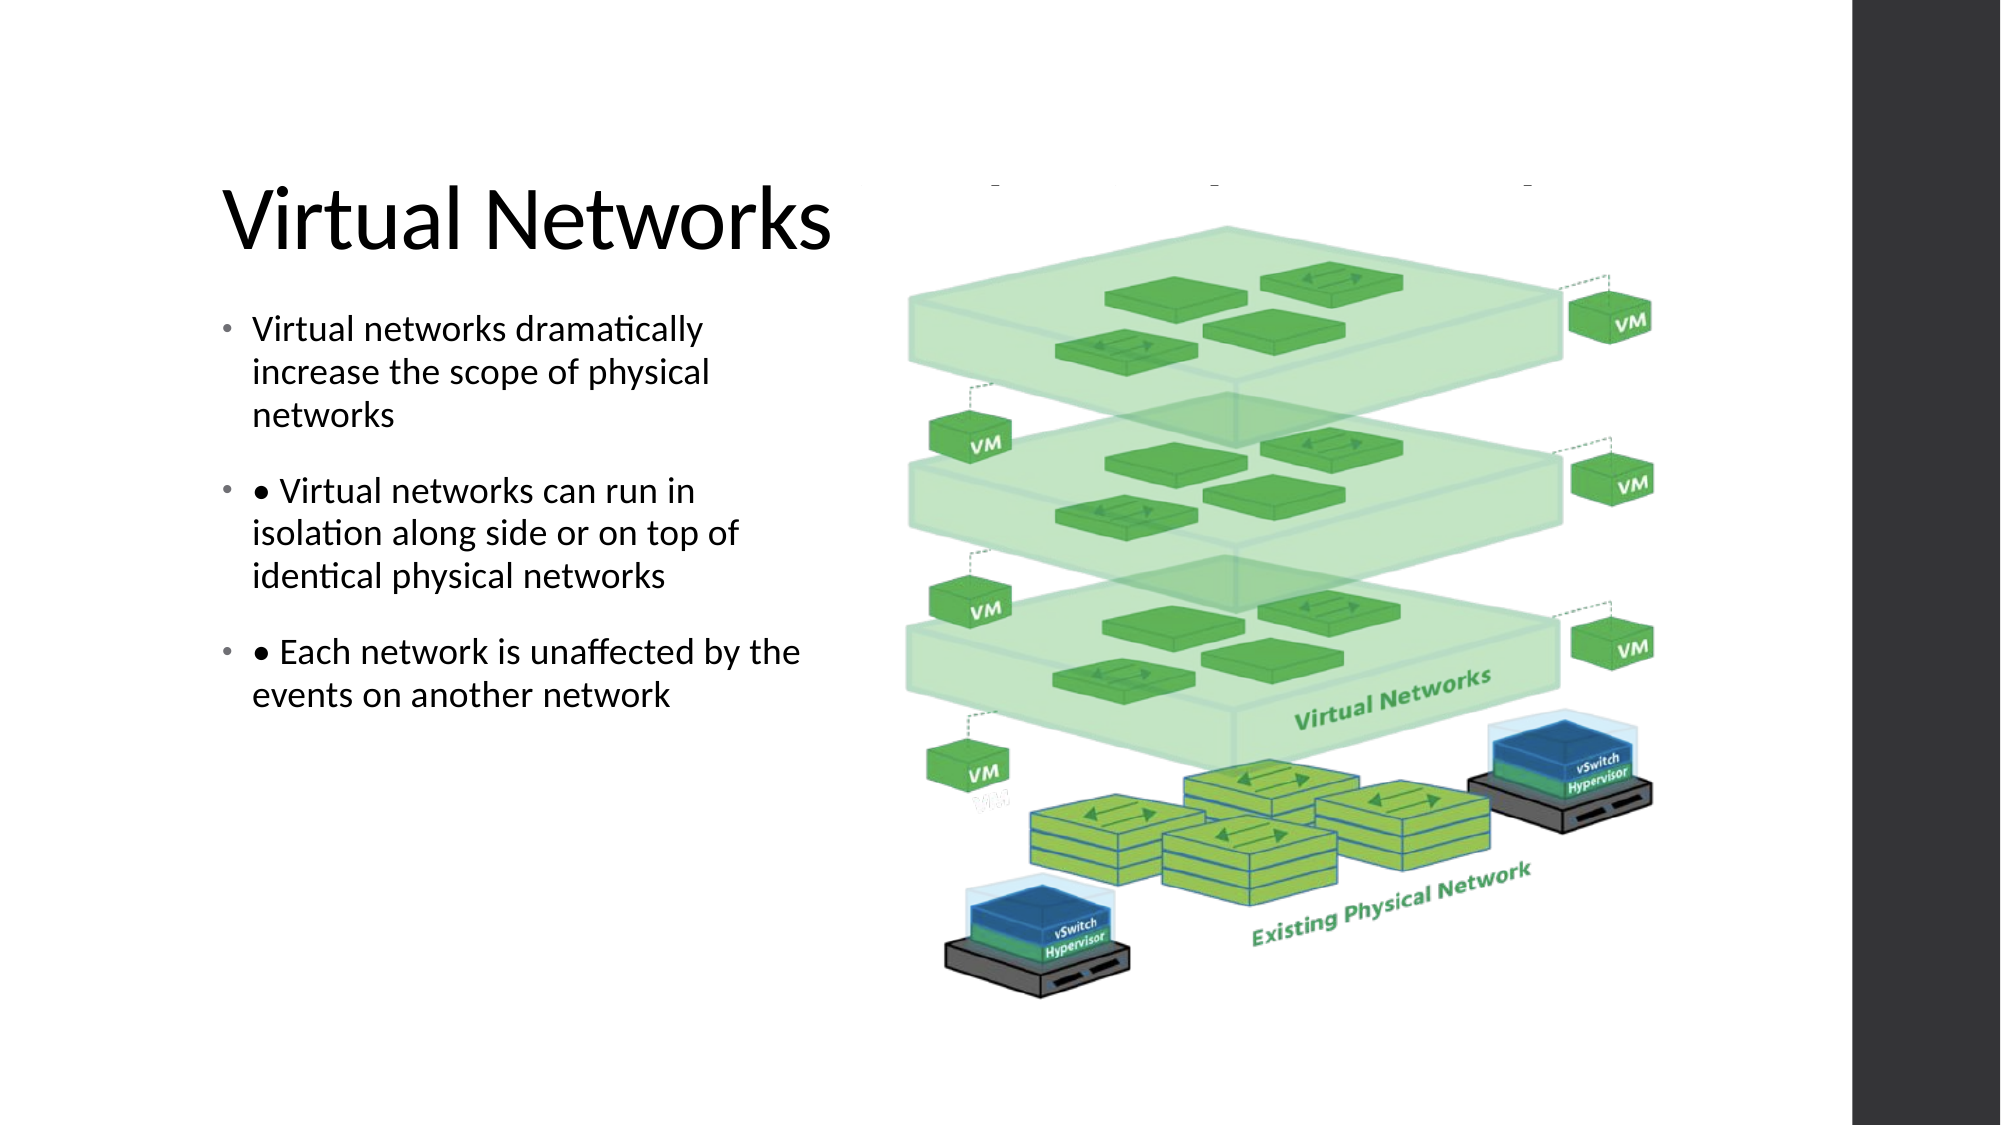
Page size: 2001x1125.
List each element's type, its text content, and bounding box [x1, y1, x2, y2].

list Virtual networks dramatically increase the scope of physical networks • Virtual networks can run in isolation along side or on top of identical physical networks • Each network is unaffected by the events on another network [206, 299, 839, 1014]
picture [846, 185, 1684, 1029]
title Virtual Networks in Physical Networks [206, 60, 1797, 278]
